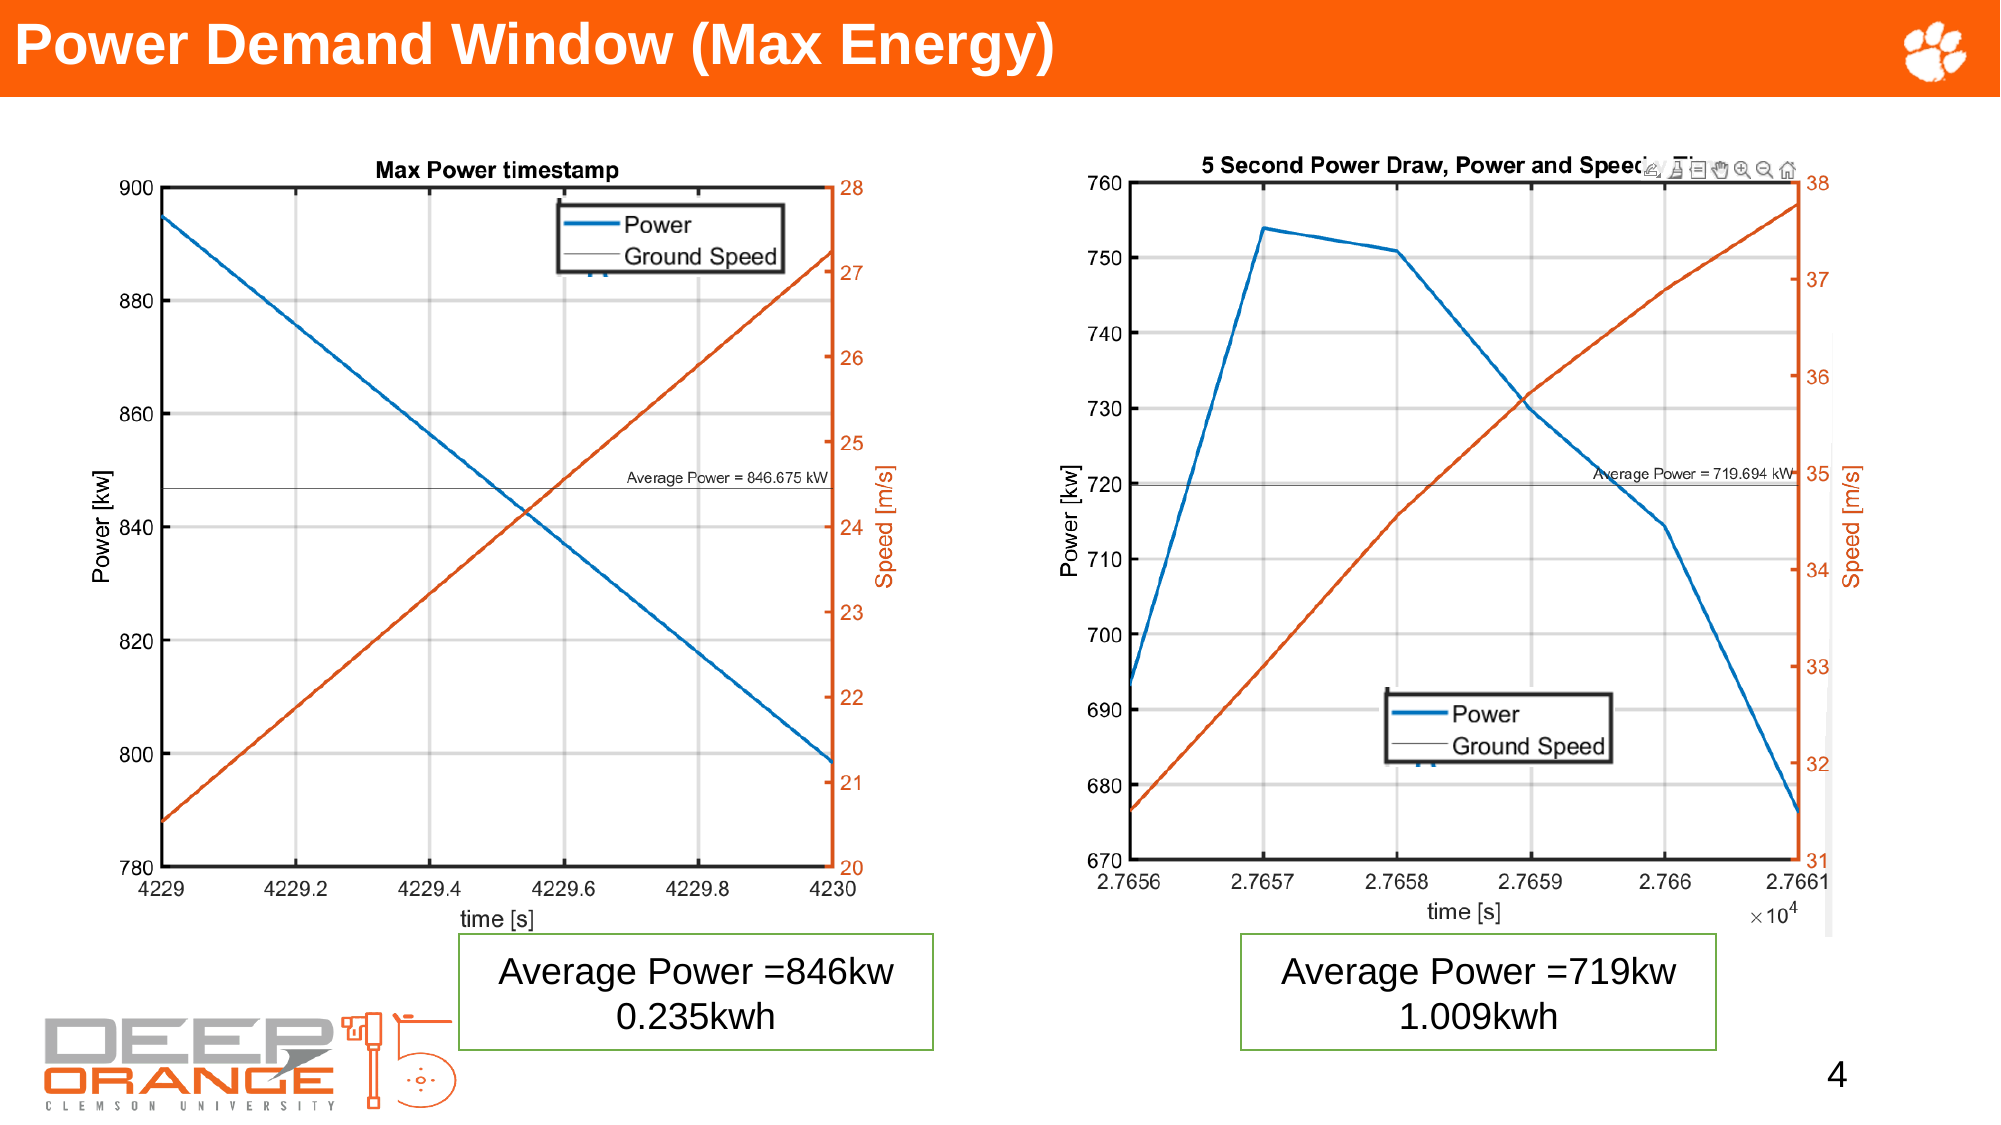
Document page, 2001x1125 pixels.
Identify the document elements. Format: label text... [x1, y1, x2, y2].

picture [30, 1012, 472, 1116]
picture [75, 133, 905, 938]
title Power Demand Window (Max Energy) [0, 0, 2000, 97]
text_box Average Power =719kw 1.009kwh [1240, 938, 1717, 1051]
picture [1904, 11, 1969, 92]
text_box Average Power =846kw 0.235kwh [458, 933, 934, 1051]
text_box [1030, 133, 1872, 938]
slide_number 4 [1412, 1042, 1863, 1103]
picture [1378, 687, 1615, 767]
